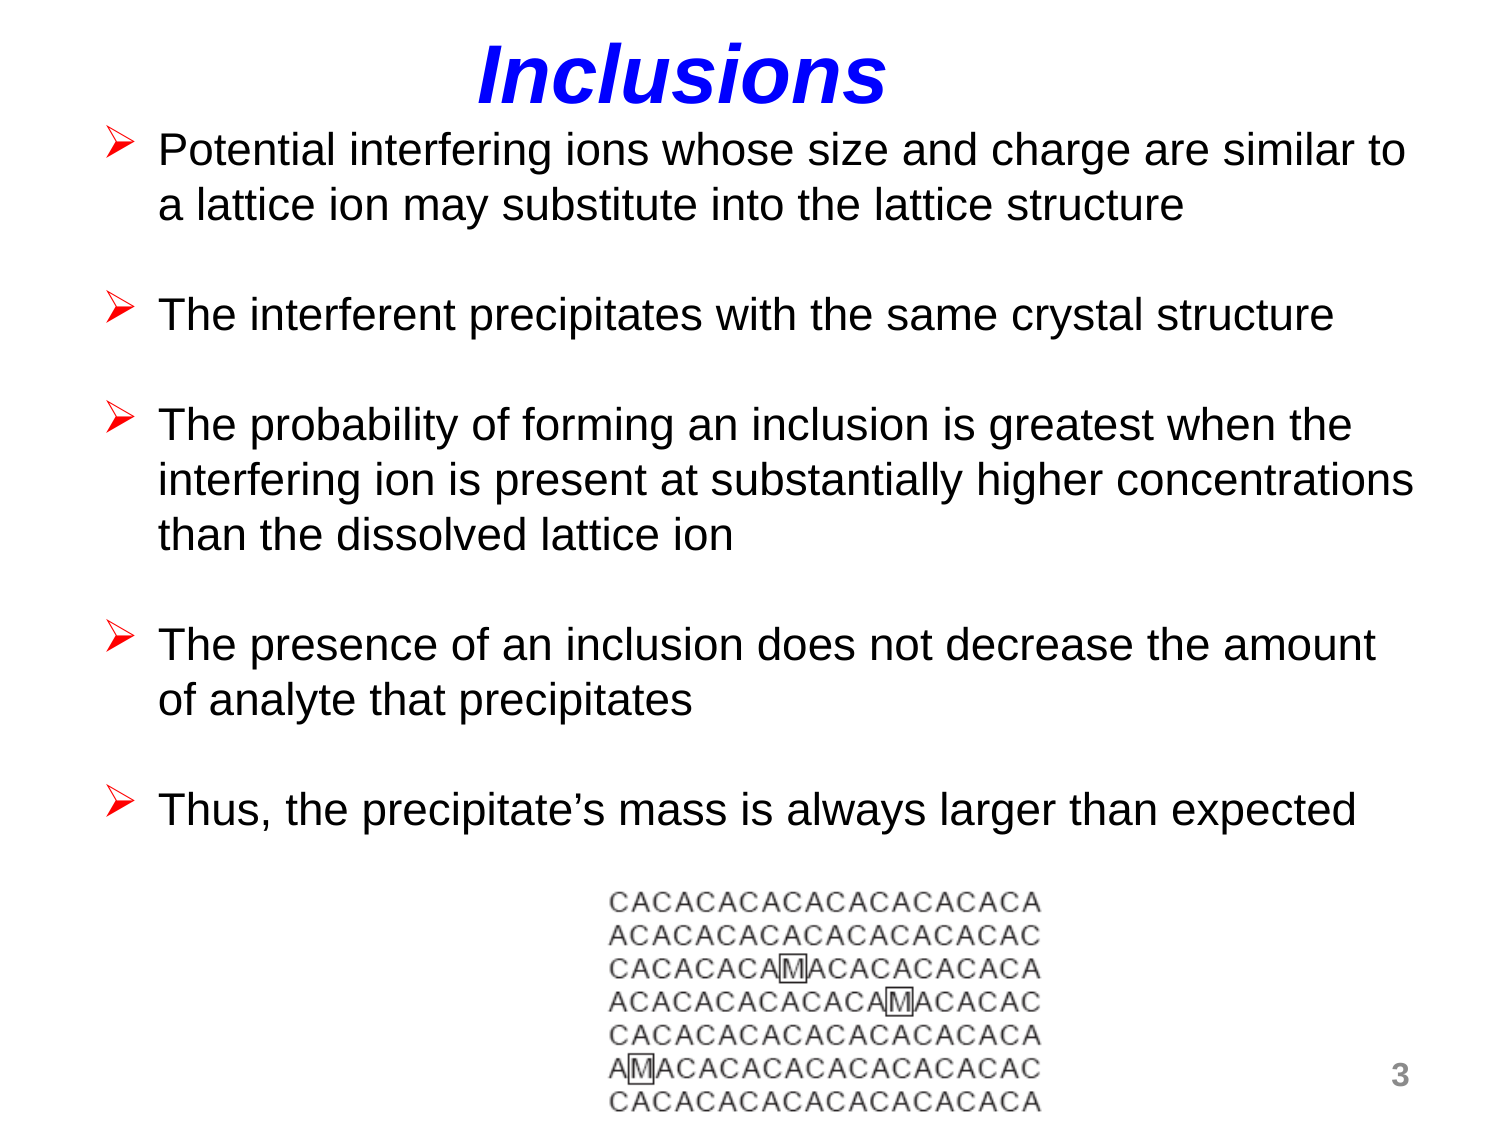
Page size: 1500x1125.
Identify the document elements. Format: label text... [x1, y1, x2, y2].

text_box Potential interfering ions whose size and charge are similar to a lattice ion may substitute into the lattice structure The interferent precipitates with the same crystal structure The probability of forming an inclusion is greatest when the interfering ion is present at substantially higher concentrations than the dissolved lattice ion The presence of an inclusion does not decrease the amount of analyte that precipitates Thus, the precipitate’s mass is always larger than expected [87, 112, 1438, 897]
text_box Inclusions [462, 12, 950, 128]
slide_number 3 [1079, 1042, 1425, 1103]
picture [574, 864, 1076, 1125]
